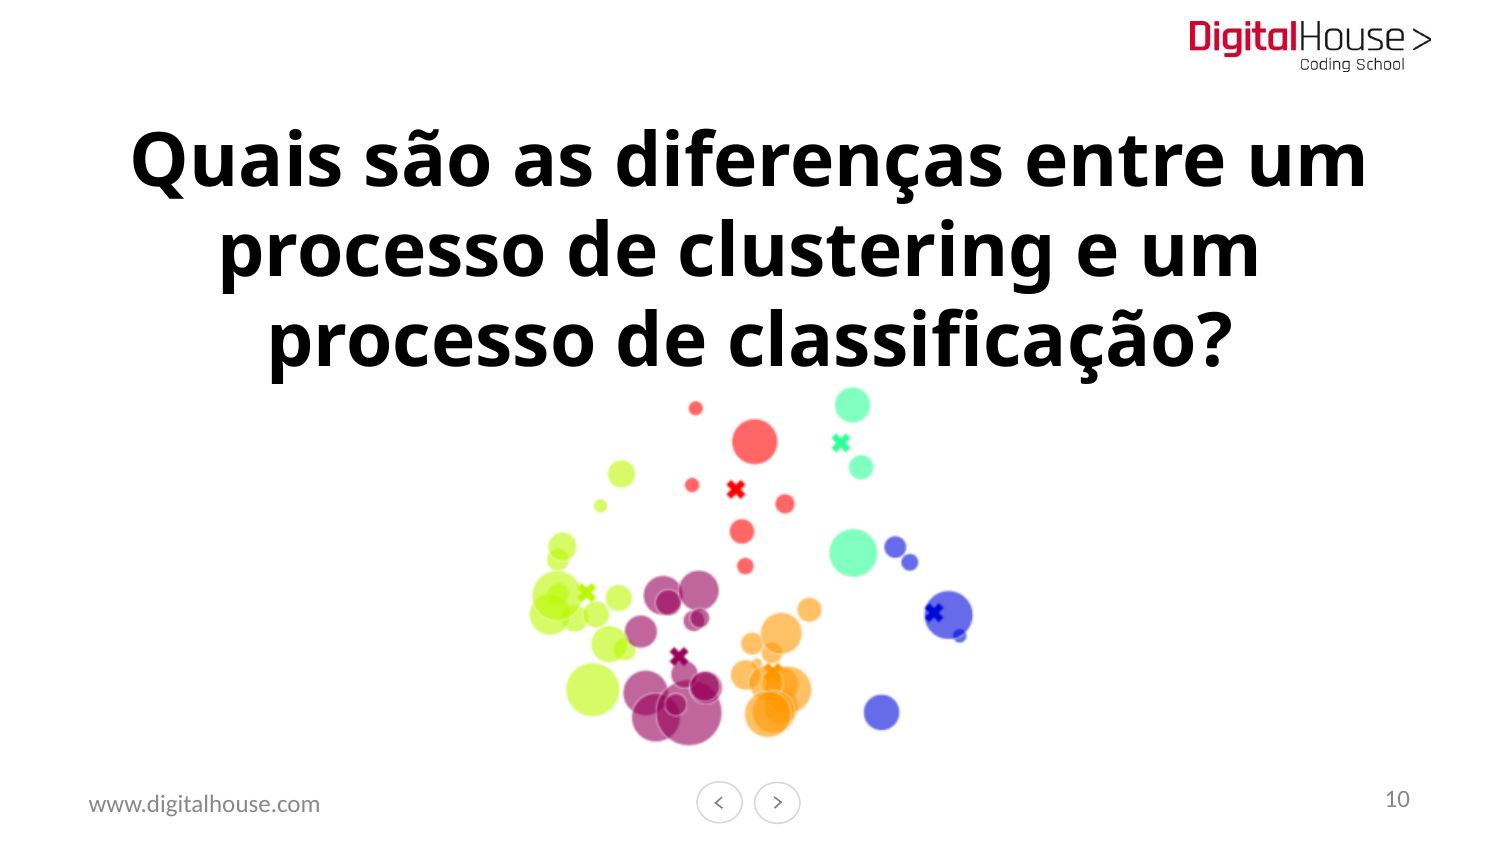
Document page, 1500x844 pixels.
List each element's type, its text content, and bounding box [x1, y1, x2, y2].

picture [1190, 21, 1431, 72]
slide_number 10 [1074, 774, 1425, 820]
picture [515, 369, 985, 763]
title Quais são as diferenças entre um processo de clustering e um processo de classificação? [0, 164, 1500, 330]
